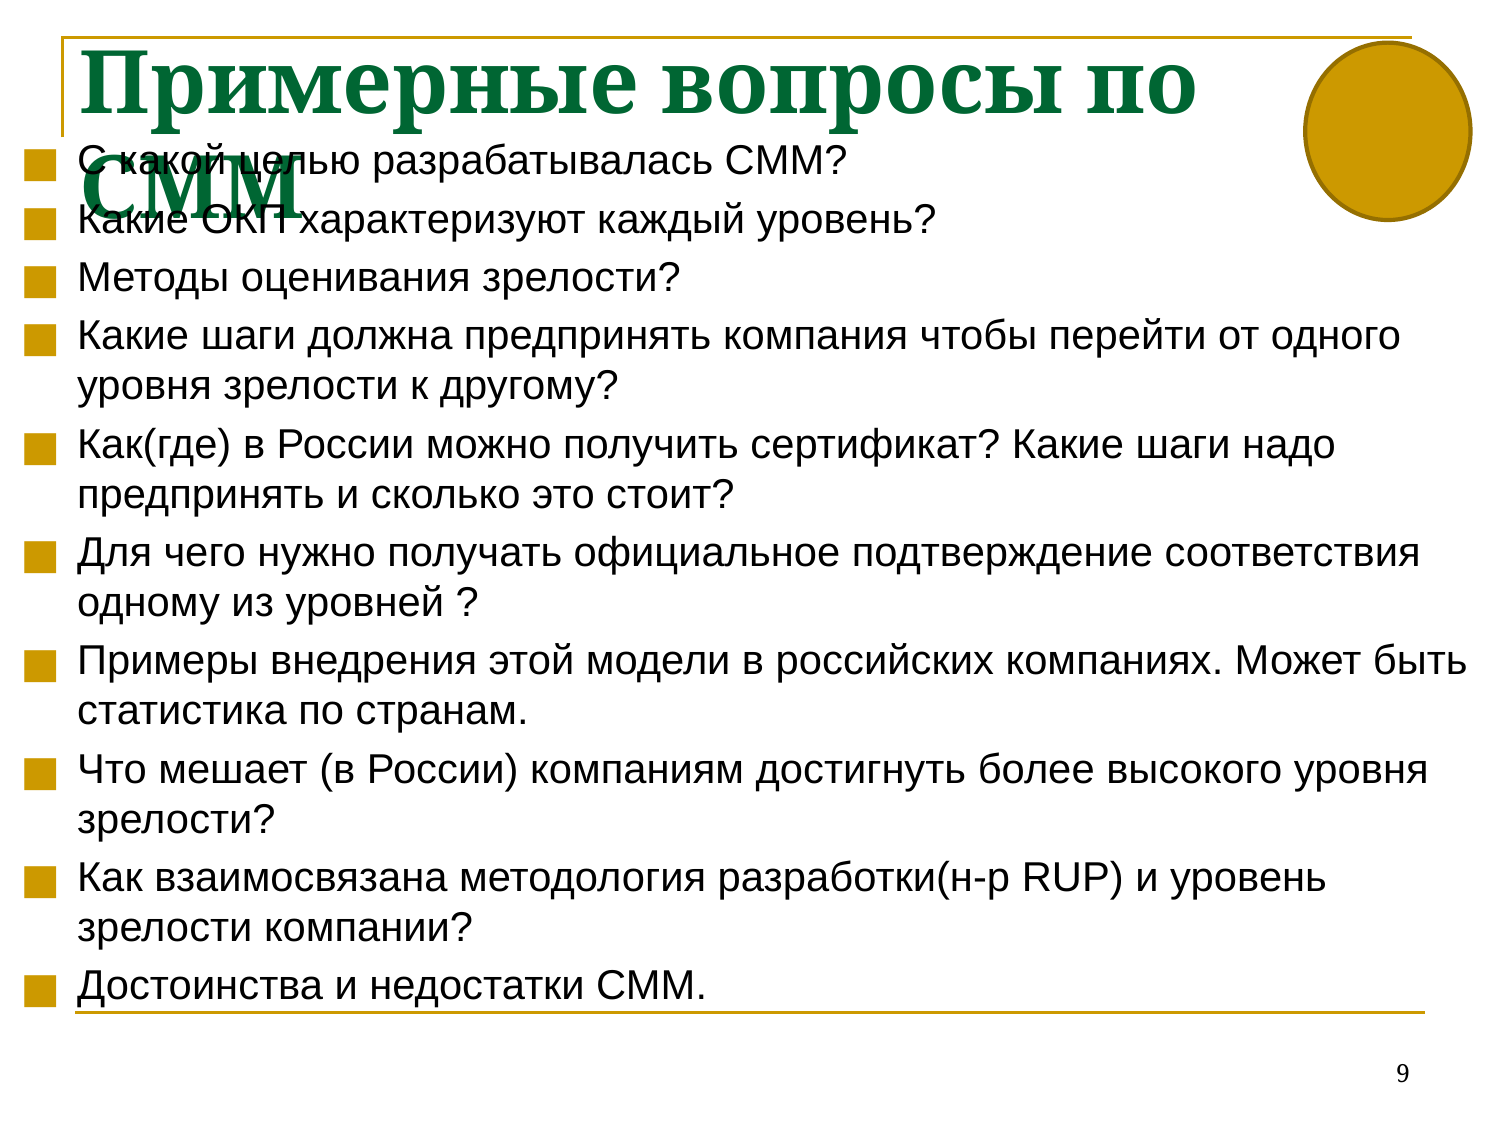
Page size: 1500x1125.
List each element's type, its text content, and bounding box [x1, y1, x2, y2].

text_box [1305, 42, 1471, 221]
title Примерные вопросы по CMM [64, 19, 1415, 125]
list C какой целью разрабатывалась CMM? Какие ОКП характеризуют каждый уровень? Методы оценивания зрелости? Какие шаги должна предпринять компания чтобы перейти от одного уровня зрелости к другому? Как(где) в России можно получить сертификат? Какие шаги надо предпринять и сколько это стоит? Для чего нужно получать официальное подтверждение соответствия одному из уровней ? Примеры внедрения этой модели в российских компаниях. Может быть статистика по странам. Что мешает (в России) компаниям достигнуть более высокого уровня зрелости? Как взаимосвязана методология разработки(н-р RUP) и уровень зрелости компании? Достоинства и недостатки СММ. [5, 125, 1500, 869]
text_box 9 [1074, 1024, 1425, 1100]
